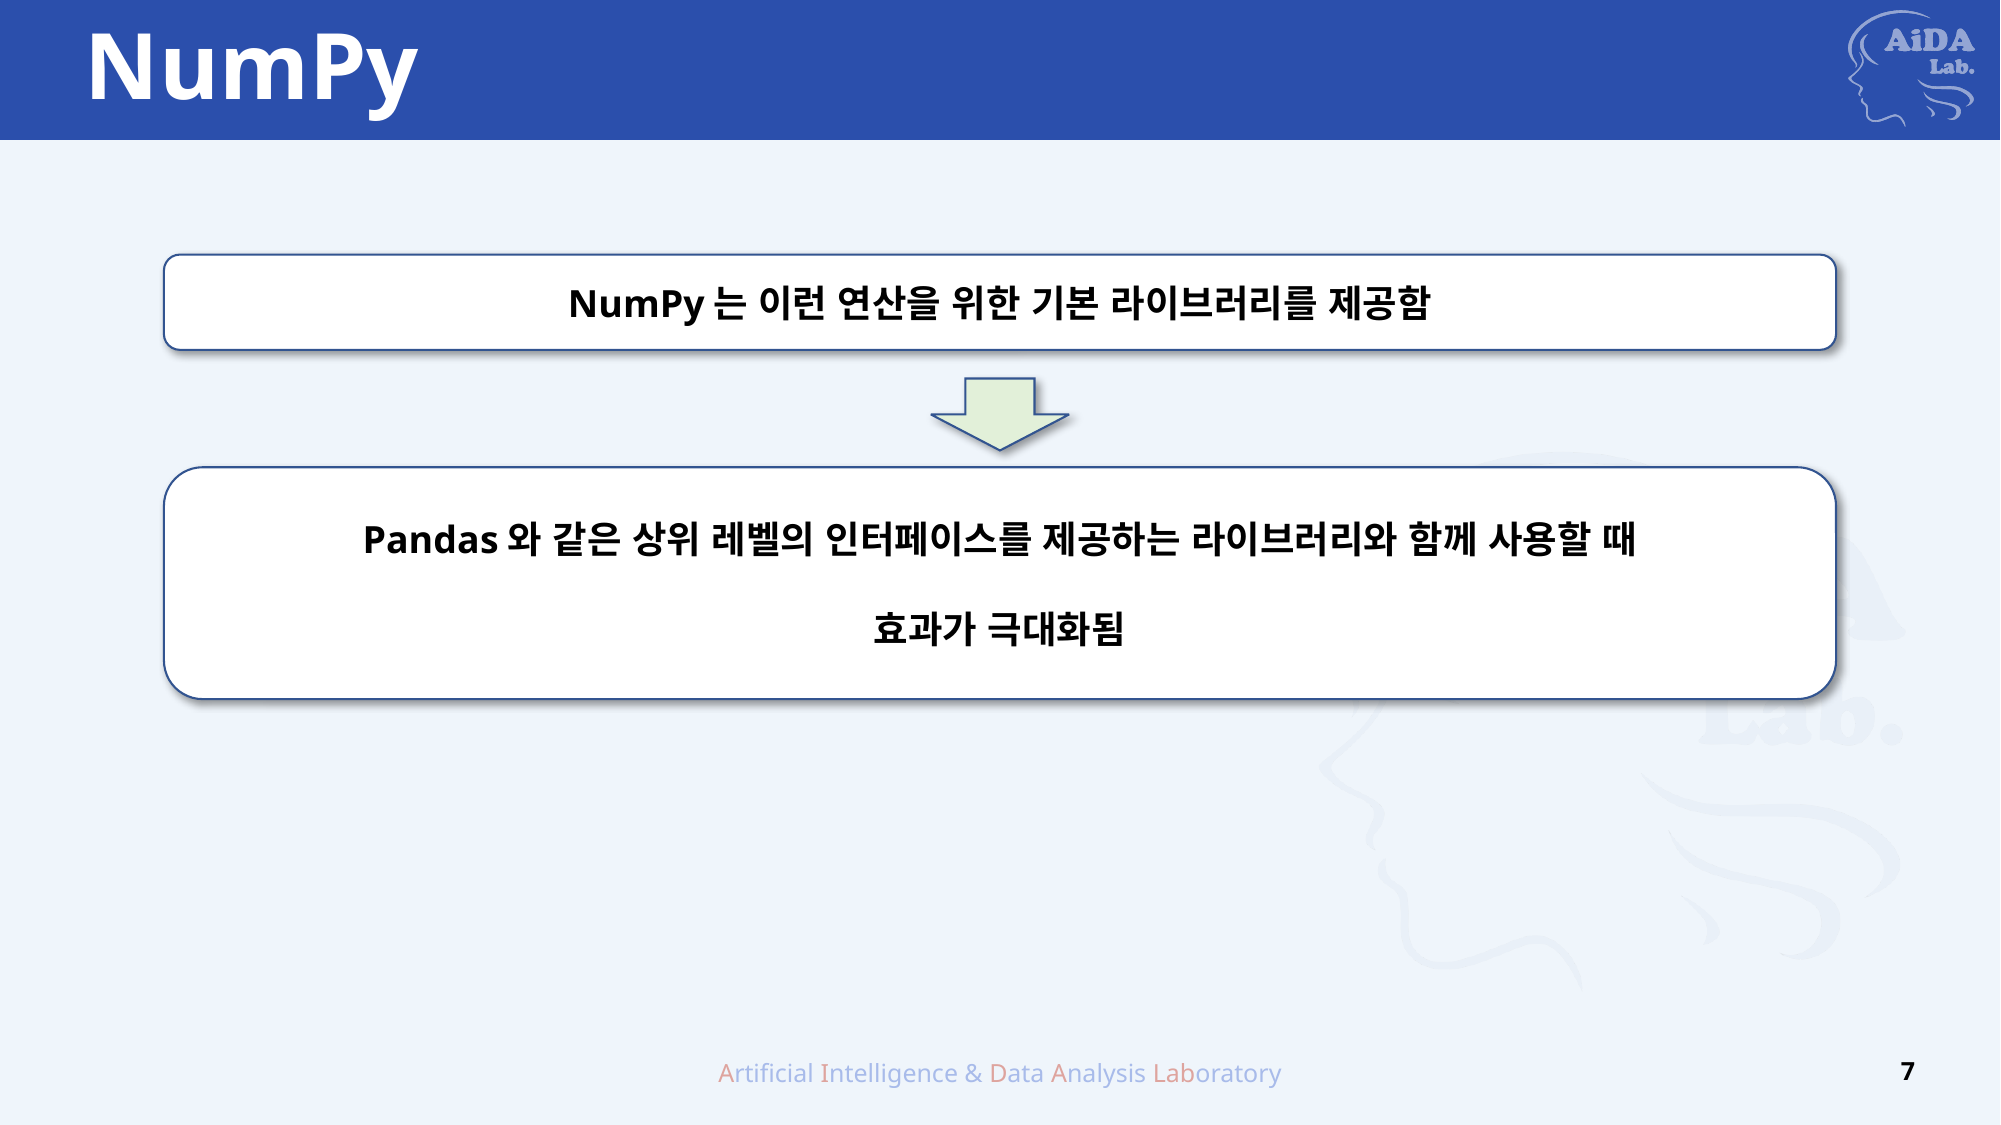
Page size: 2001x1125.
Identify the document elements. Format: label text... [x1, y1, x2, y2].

footer Artificial Intelligence & Data Analysis Laboratory [662, 1042, 1338, 1103]
text_box NumPy는 이런 연산을 위한 기본 라이브러리를 제공함 [162, 253, 1838, 351]
picture [1842, 7, 1980, 133]
text_box Pandas와 같은 상위 레벨의 인터페이스를 제공하는 라이브러리와 함께 사용할 때 효과가 극대화됨 [162, 466, 1838, 701]
text_box [930, 377, 1070, 452]
slide_number 7 [1412, 1042, 1930, 1103]
title NumPy [69, 7, 1823, 133]
